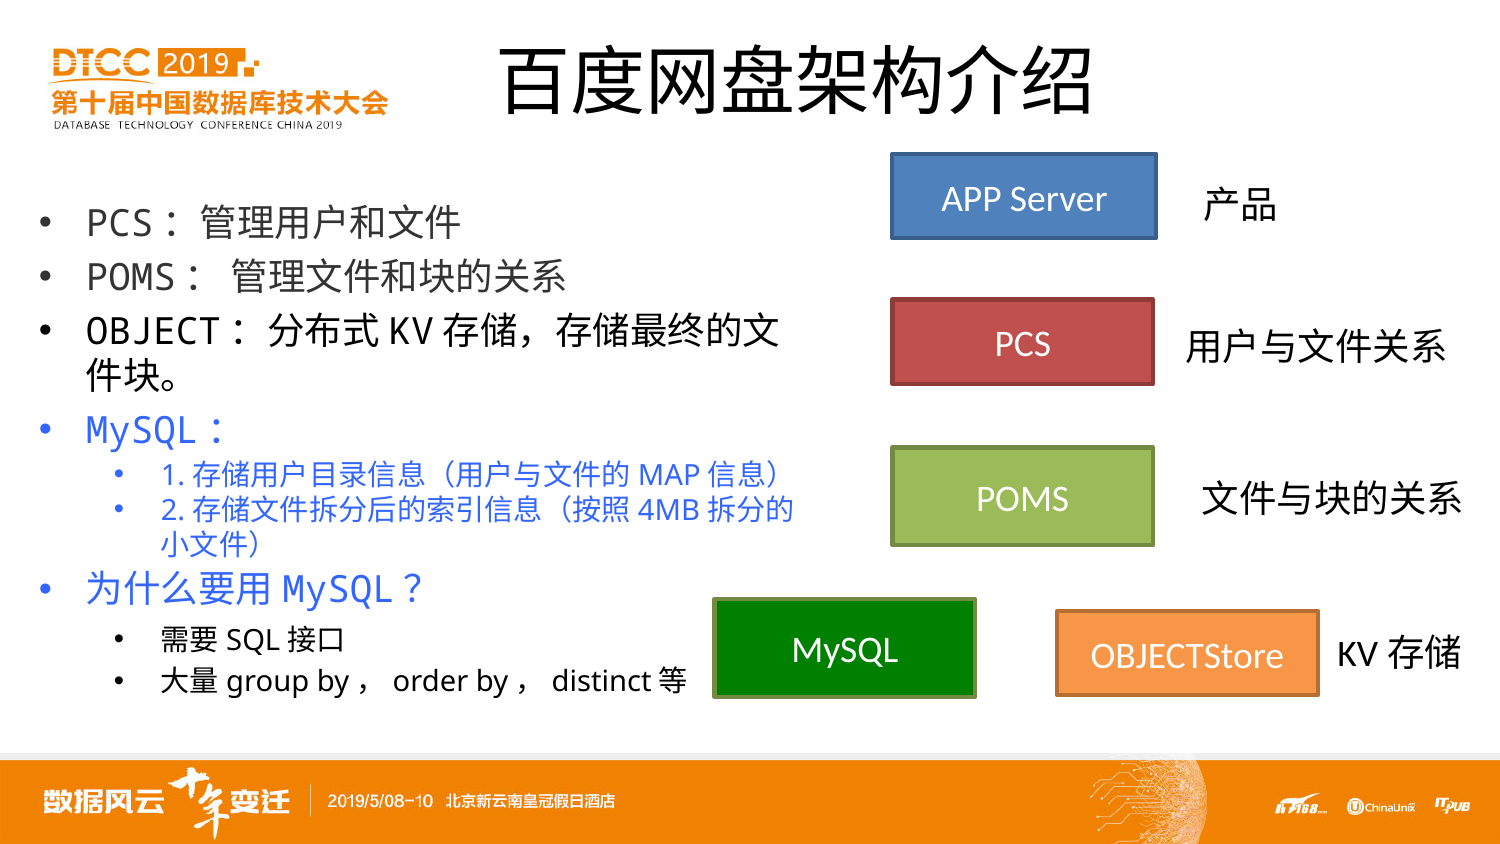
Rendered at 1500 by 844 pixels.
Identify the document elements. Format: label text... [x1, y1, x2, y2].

text_box OBJECTStore [1055, 609, 1320, 697]
title 百度网盘架构介绍 [120, 8, 1471, 149]
text_box KV存储 [1322, 621, 1477, 681]
text_box 文件与块的关系 [1186, 467, 1480, 528]
text_box POMS [890, 445, 1155, 547]
text_box PCS：管理用户和文件 POMS： 管理文件和块的关系 OBJECT：分布式KV存储，存储最终的文件块。 MySQL： 1.存储用户目录信息（用户与文件的MAP信息） 2.存储文件拆分后的索引信息（按照4MB拆分的小文件） 为什么要用MySQL？ 需要SQL接口 大量group by，order by，distinct等 [27, 153, 809, 835]
text_box PCS [890, 297, 1155, 386]
text_box APP Server [890, 152, 1158, 240]
picture [0, 0, 1500, 844]
text_box MySQL [712, 597, 977, 699]
text_box 产品 [1188, 173, 1294, 234]
text_box 用户与文件关系 [1164, 315, 1469, 376]
